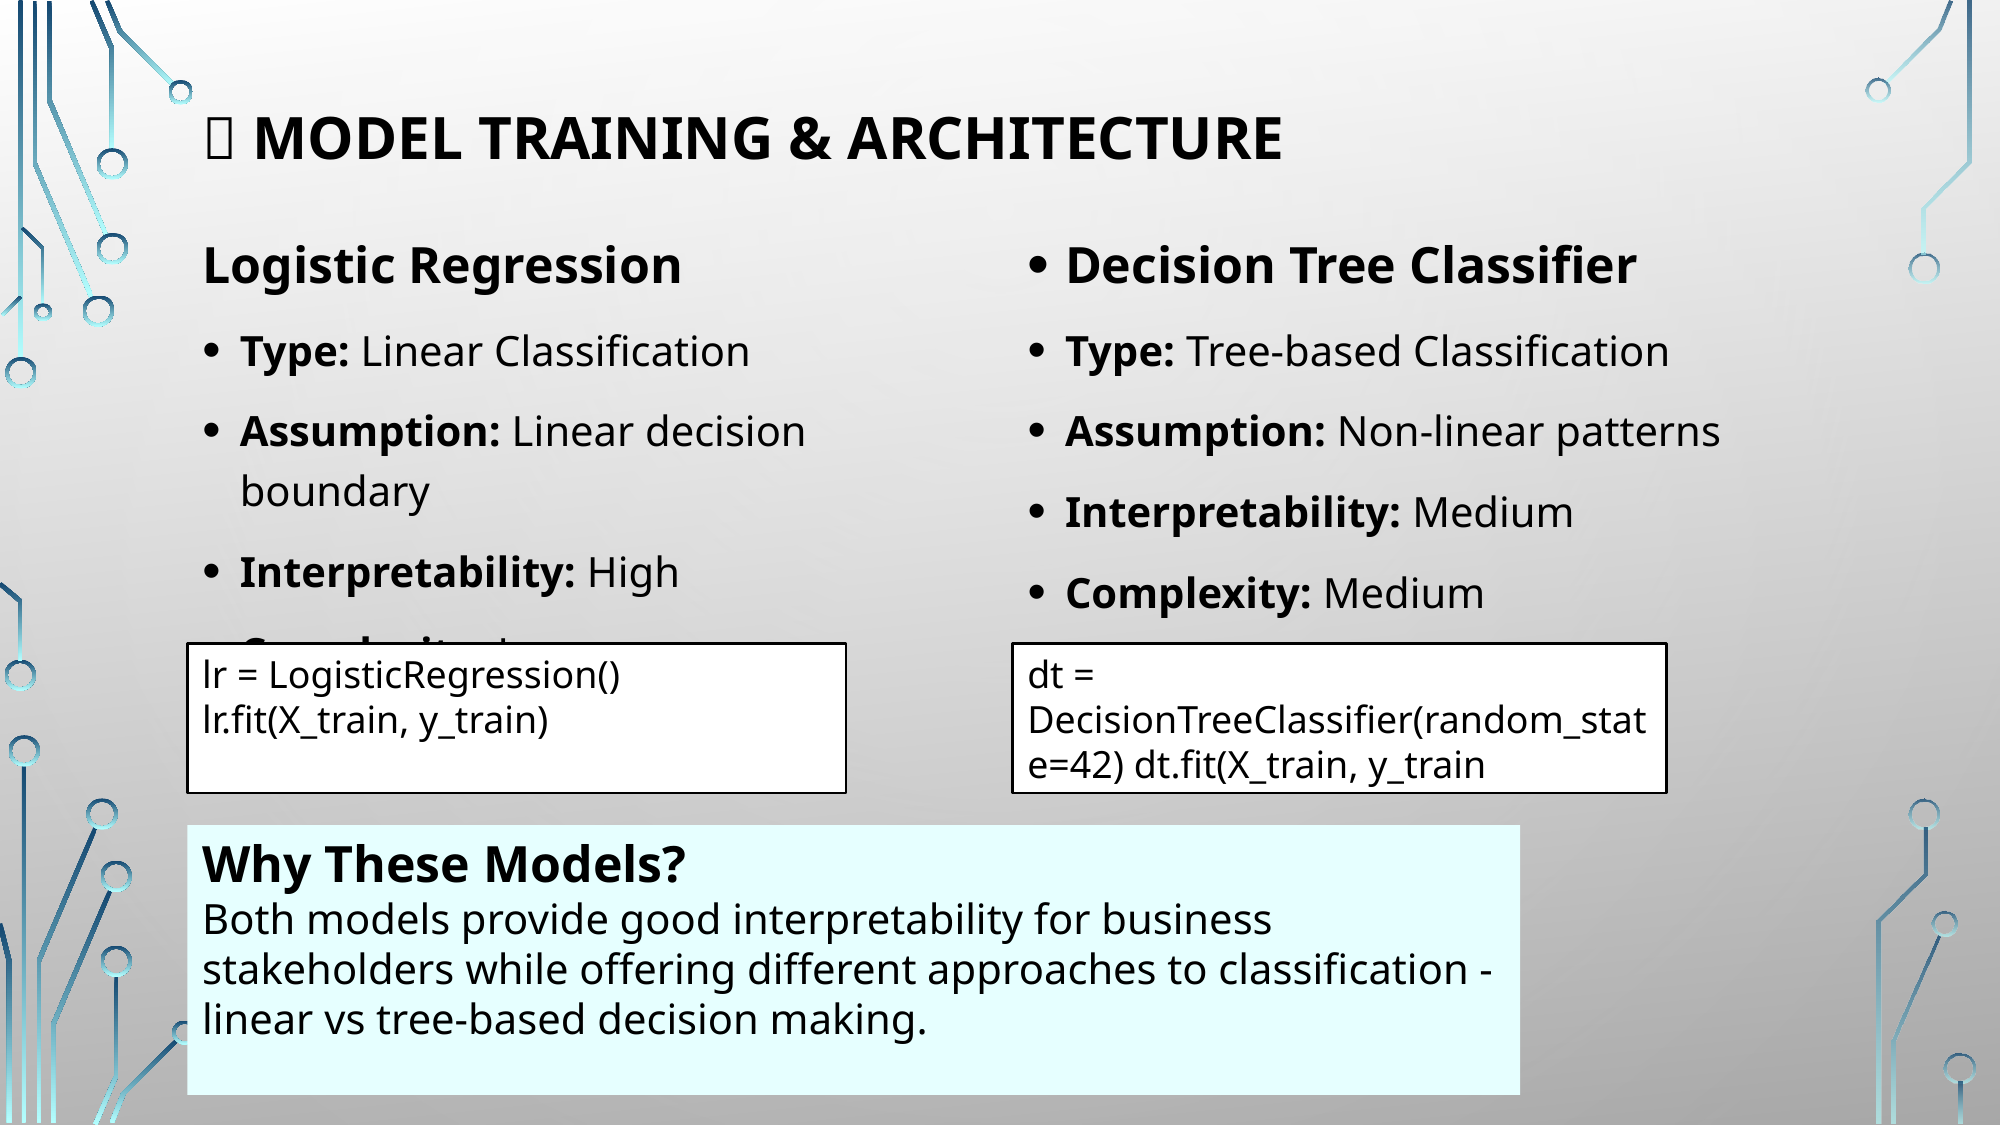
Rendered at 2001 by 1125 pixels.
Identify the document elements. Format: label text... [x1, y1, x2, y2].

text_box Why These Models? Both models provide good interpretability for business stakeholders while offering different approaches to classification - linear vs tree-based decision making. [187, 825, 1521, 1095]
title 🤖 Model Training & Architecture [187, 101, 1813, 251]
text_box dt = DecisionTreeClassifier(random_state=42) dt.fit(X_train, y_train [1011, 642, 1668, 794]
list Decision Tree Classifier Type: Tree-based Classification Assumption: Non-linear patterns Interpretability: Medium Complexity: Medium [1012, 213, 1813, 874]
text_box lr = LogisticRegression() lr.fit(X_train, y_train) [186, 642, 847, 794]
list Logistic Regression Type: Linear Classification Assumption: Linear decision boundary Interpretability: High Complexity: Low [187, 213, 988, 825]
